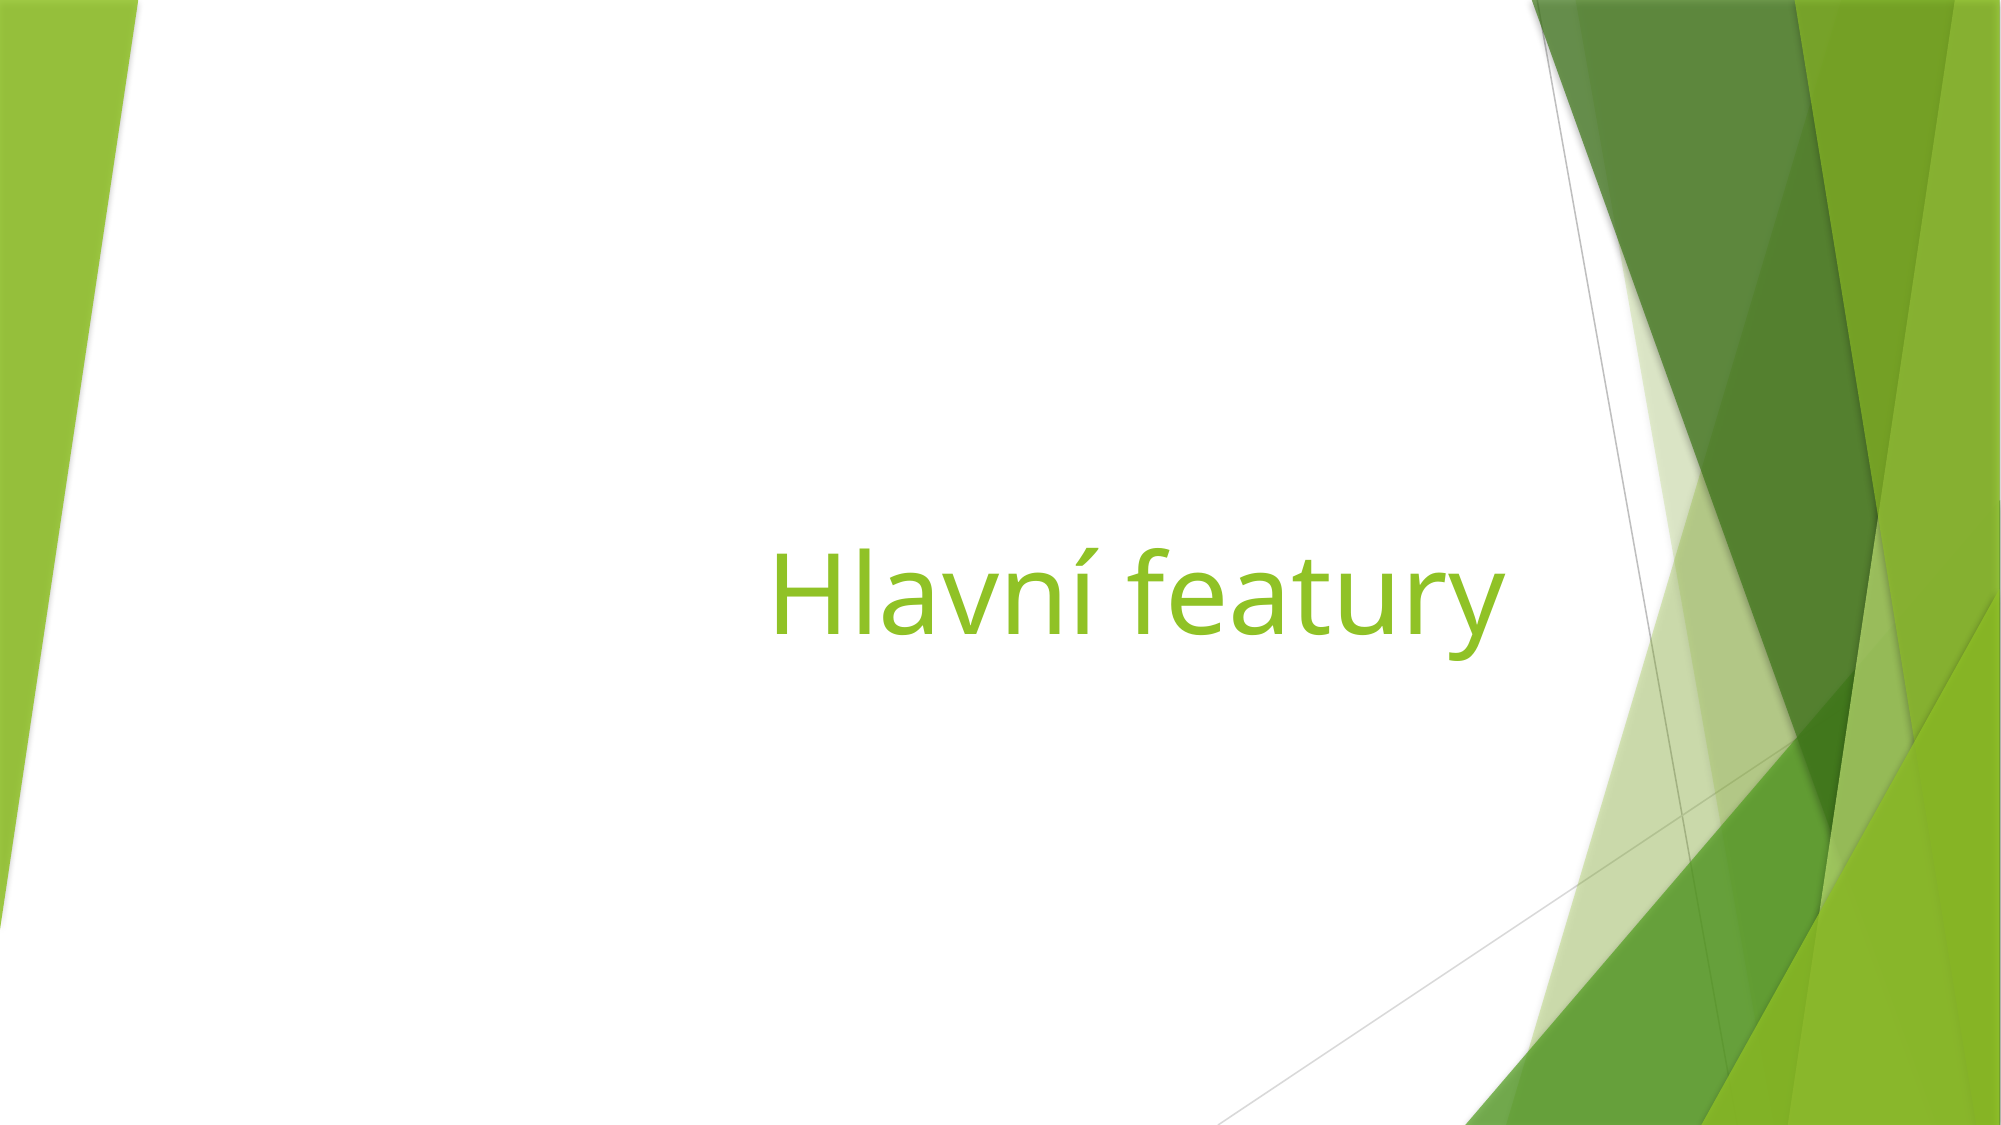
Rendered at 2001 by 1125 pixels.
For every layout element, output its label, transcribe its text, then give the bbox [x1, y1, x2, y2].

title Hlavní featury [247, 394, 1522, 665]
